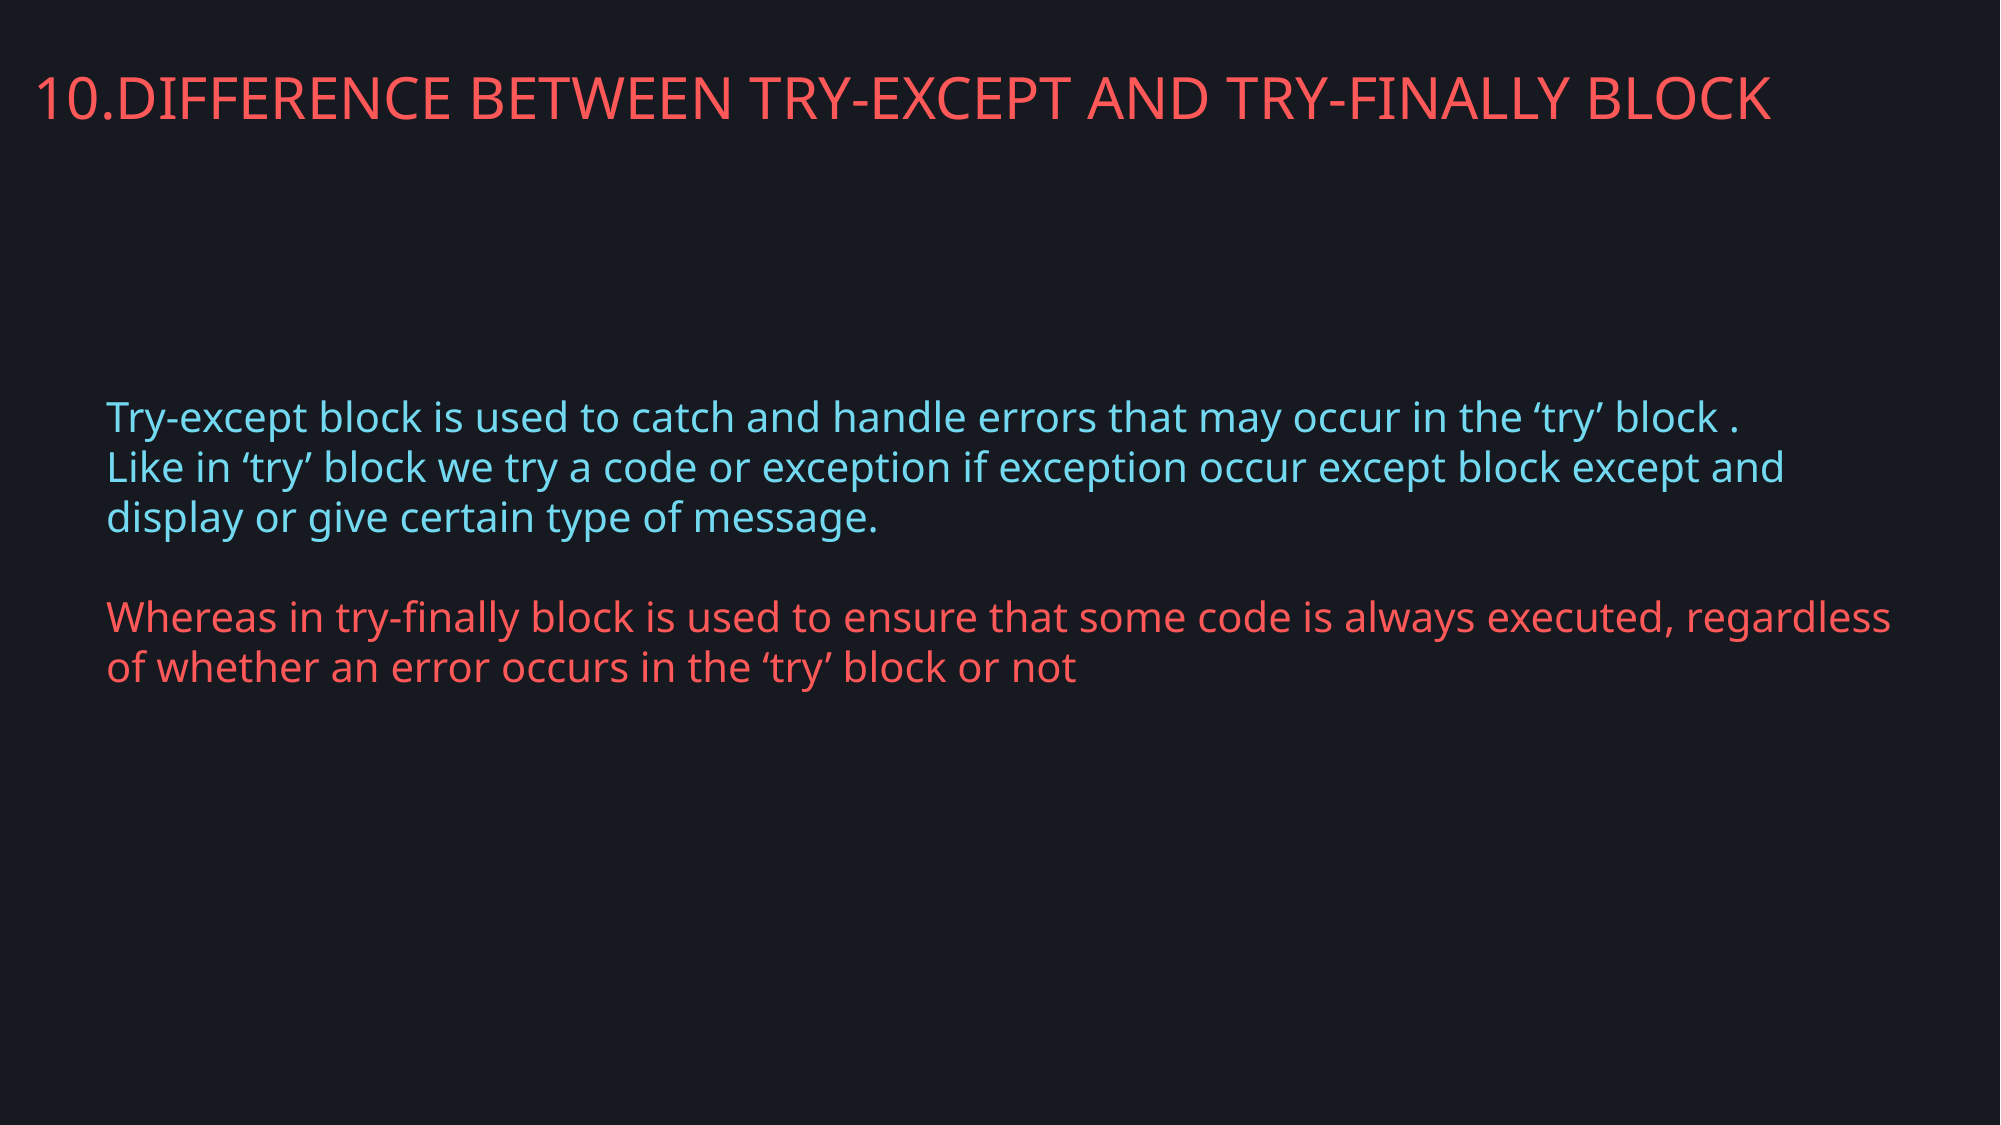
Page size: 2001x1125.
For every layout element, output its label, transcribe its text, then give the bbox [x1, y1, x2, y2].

title 10.DIFFERENCE BETWEEN TRY-EXCEPT AND TRY-FINALLY BLOCK [18, 46, 1951, 172]
list Try-except block is used to catch and handle errors that may occur in the ‘try’ block . Like in ‘try’ block we try a code or exception if exception occur except block except and display or give certain type of message. Whereas in try-finally block is used to ensure that some code is always executed, regardless of whether an error occurs in the ‘try’ block or not [68, 92, 1932, 989]
